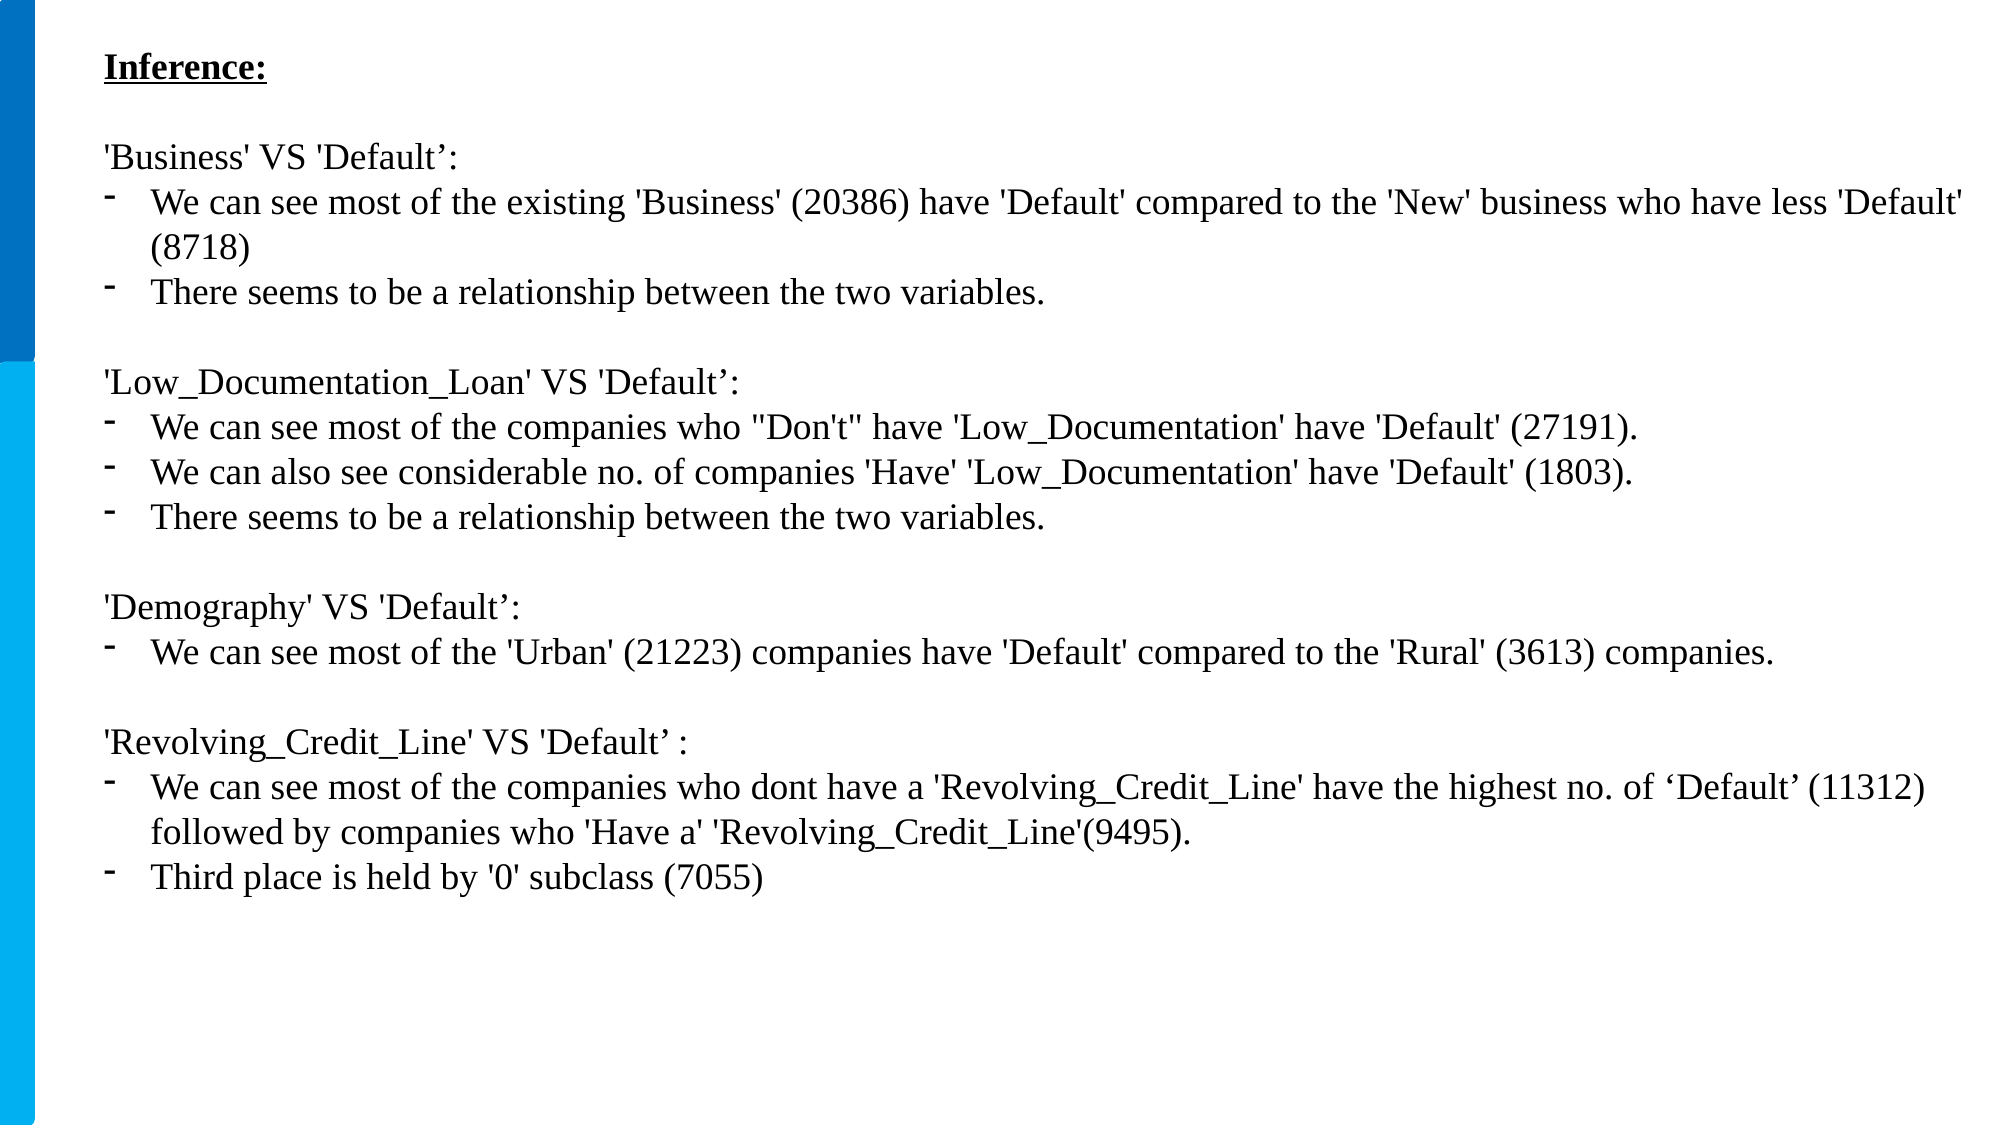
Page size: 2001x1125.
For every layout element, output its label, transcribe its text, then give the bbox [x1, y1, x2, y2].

text_box Inference: 'Business' VS 'Default’: We can see most of the existing 'Business' (20386) have 'Default' compared to the 'New' business who have less 'Default' (8718) There seems to be a relationship between the two variables. 'Low_Documentation_Loan' VS 'Default’: We can see most of the companies who "Don't" have 'Low_Documentation' have 'Default' (27191). We can also see considerable no. of companies 'Have' 'Low_Documentation' have 'Default' (1803). There seems to be a relationship between the two variables. 'Demography' VS 'Default’: We can see most of the 'Urban' (21223) companies have 'Default' compared to the 'Rural' (3613) companies. 'Revolving_Credit_Line' VS 'Default’ : We can see most of the companies who dont have a 'Revolving_Credit_Line' have the highest no. of ‘Default’ (11312) followed by companies who 'Have a' 'Revolving_Credit_Line'(9495). Third place is held by '0' subclass (7055) [88, 34, 1984, 905]
text_box [0, 0, 35, 363]
text_box [0, 361, 35, 1125]
